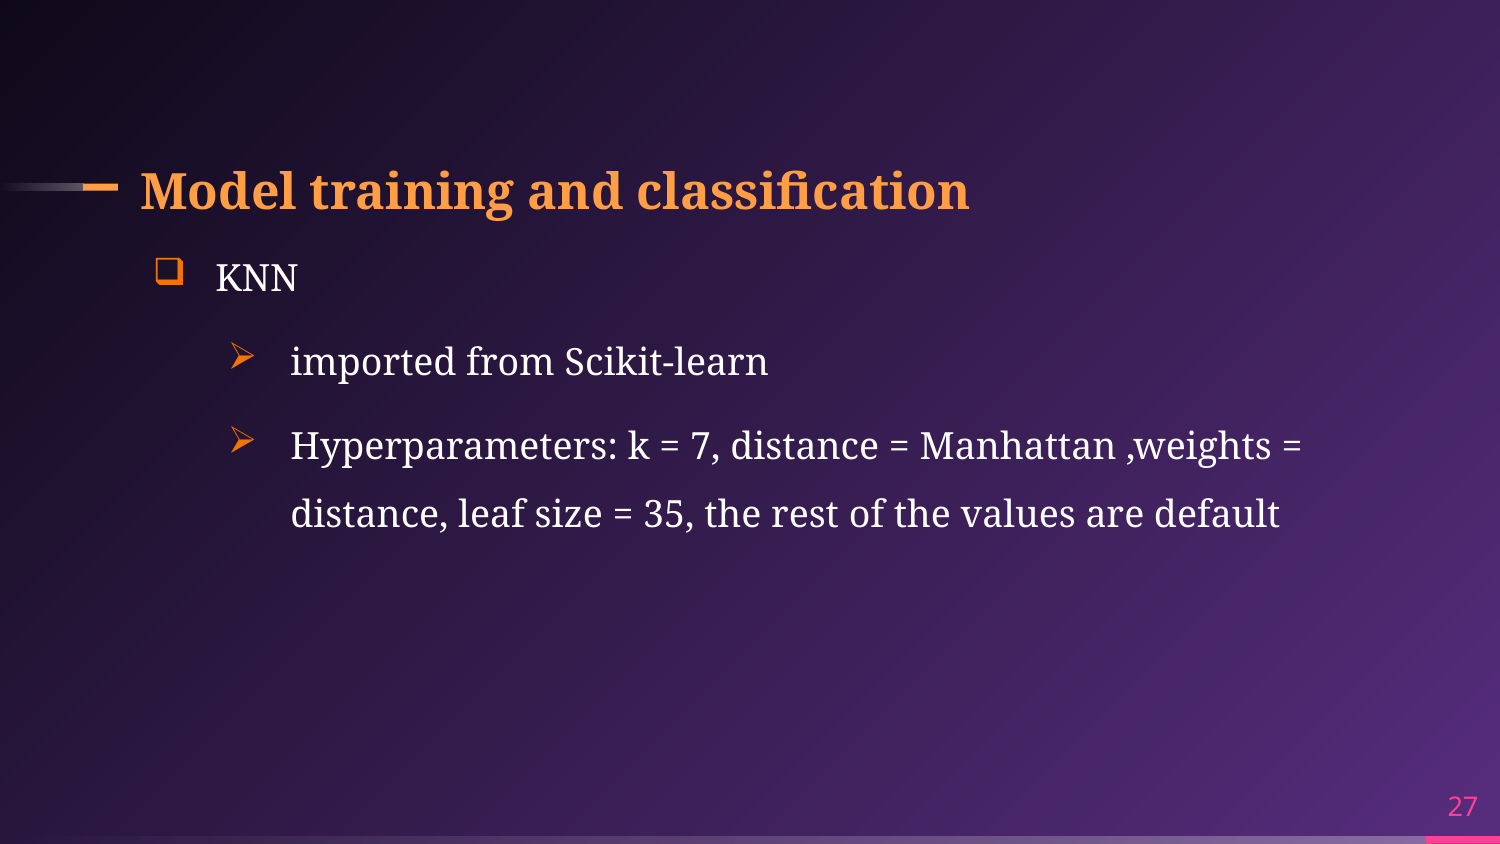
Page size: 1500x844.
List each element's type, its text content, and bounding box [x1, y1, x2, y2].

title Model training and classification [140, 155, 1011, 221]
slide_number 27 [1426, 779, 1500, 837]
list KNN imported from Scikit-learn Hyperparameters: k = 7, distance = Manhattan ,weights = distance, leaf size = 35, the rest of the values are default [140, 231, 1316, 763]
